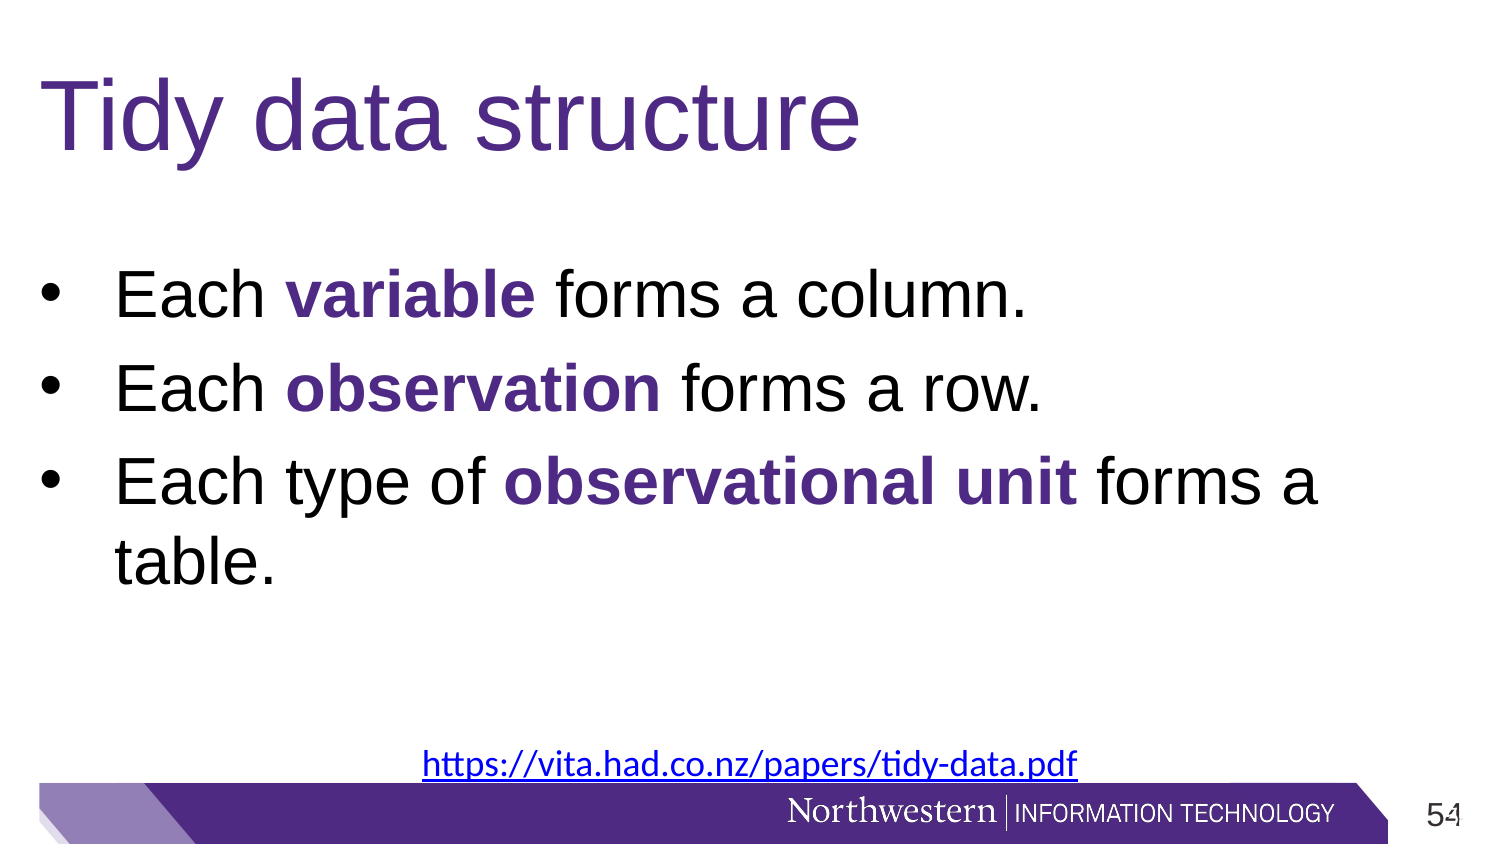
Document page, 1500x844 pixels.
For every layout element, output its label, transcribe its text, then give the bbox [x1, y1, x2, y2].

title Tidy data structure [24, 16, 1475, 205]
picture [2, 1, 1500, 844]
text_box https://vita.had.co.nz/papers/tidy-data.pdf [406, 731, 1123, 792]
slide_number 53 [1137, 793, 1488, 838]
text_box Each variable forms a column. Each observation forms a row. Each type of observational unit forms a table. [24, 243, 1491, 682]
